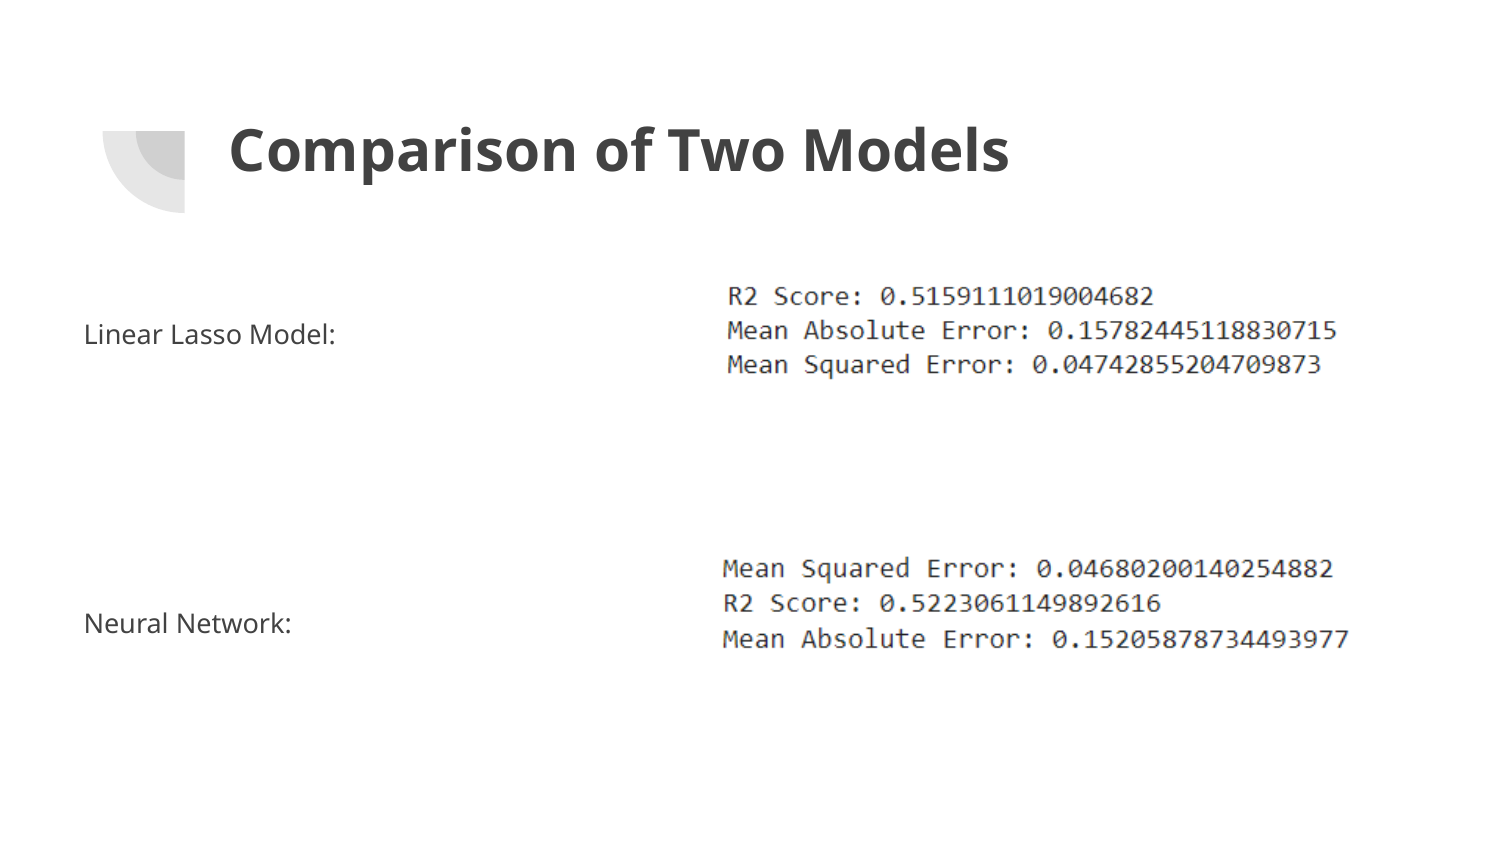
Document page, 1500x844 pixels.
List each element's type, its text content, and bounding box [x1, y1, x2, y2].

text_box Neural Network: [68, 590, 484, 634]
picture [702, 546, 1400, 678]
picture [702, 274, 1396, 407]
text_box Linear Lasso Model: [68, 302, 534, 364]
title Comparison of Two Models [213, 98, 1368, 263]
